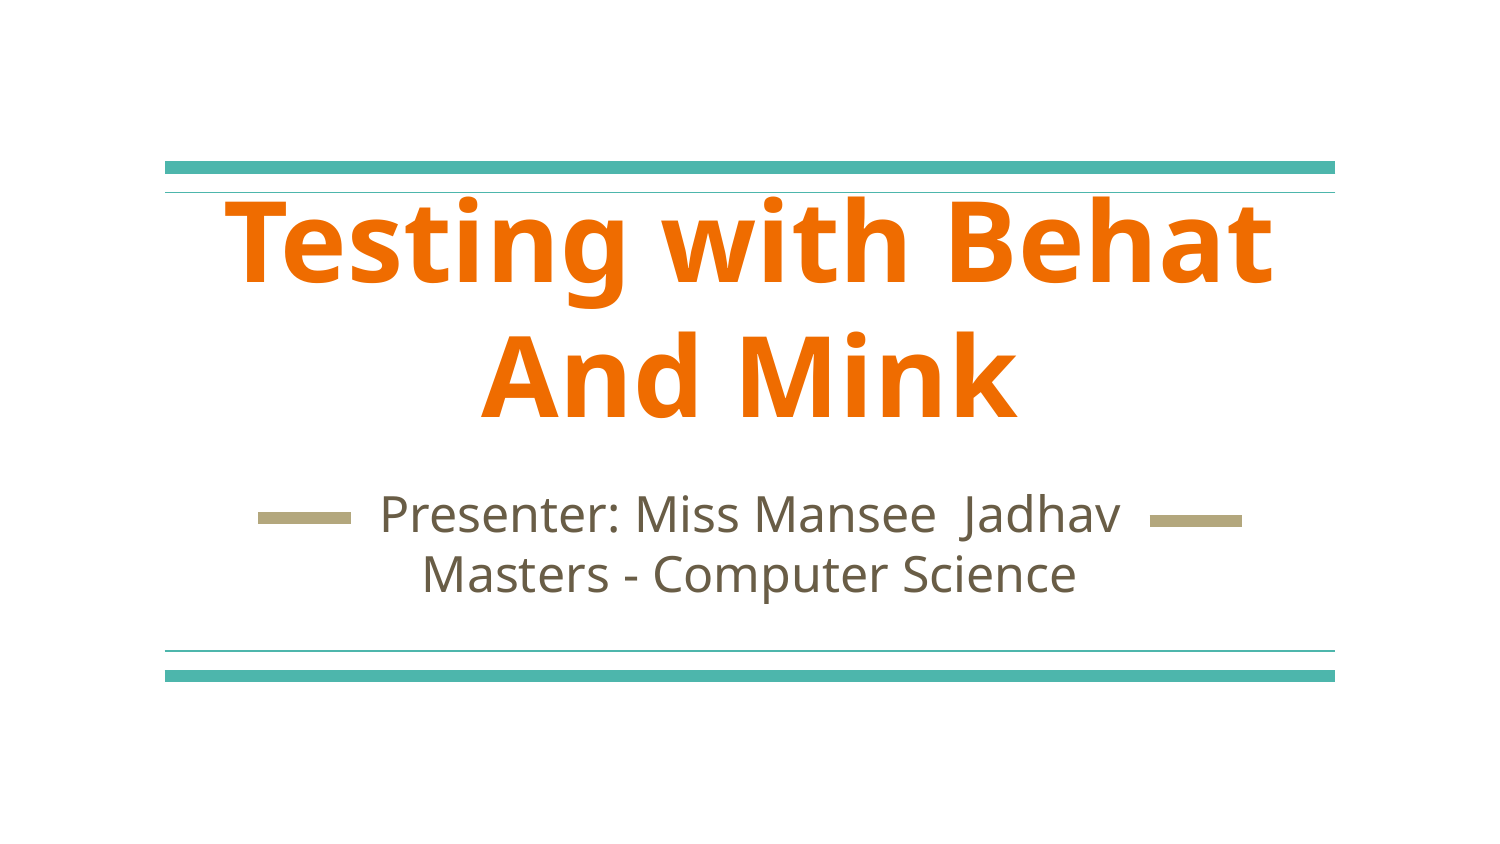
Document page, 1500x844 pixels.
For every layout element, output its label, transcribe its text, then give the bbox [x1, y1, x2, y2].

title Testing with Behat And Mink [164, 287, 1336, 456]
subtitle Presenter: Miss Mansee Jadhav Masters - Computer Science [350, 467, 1150, 598]
